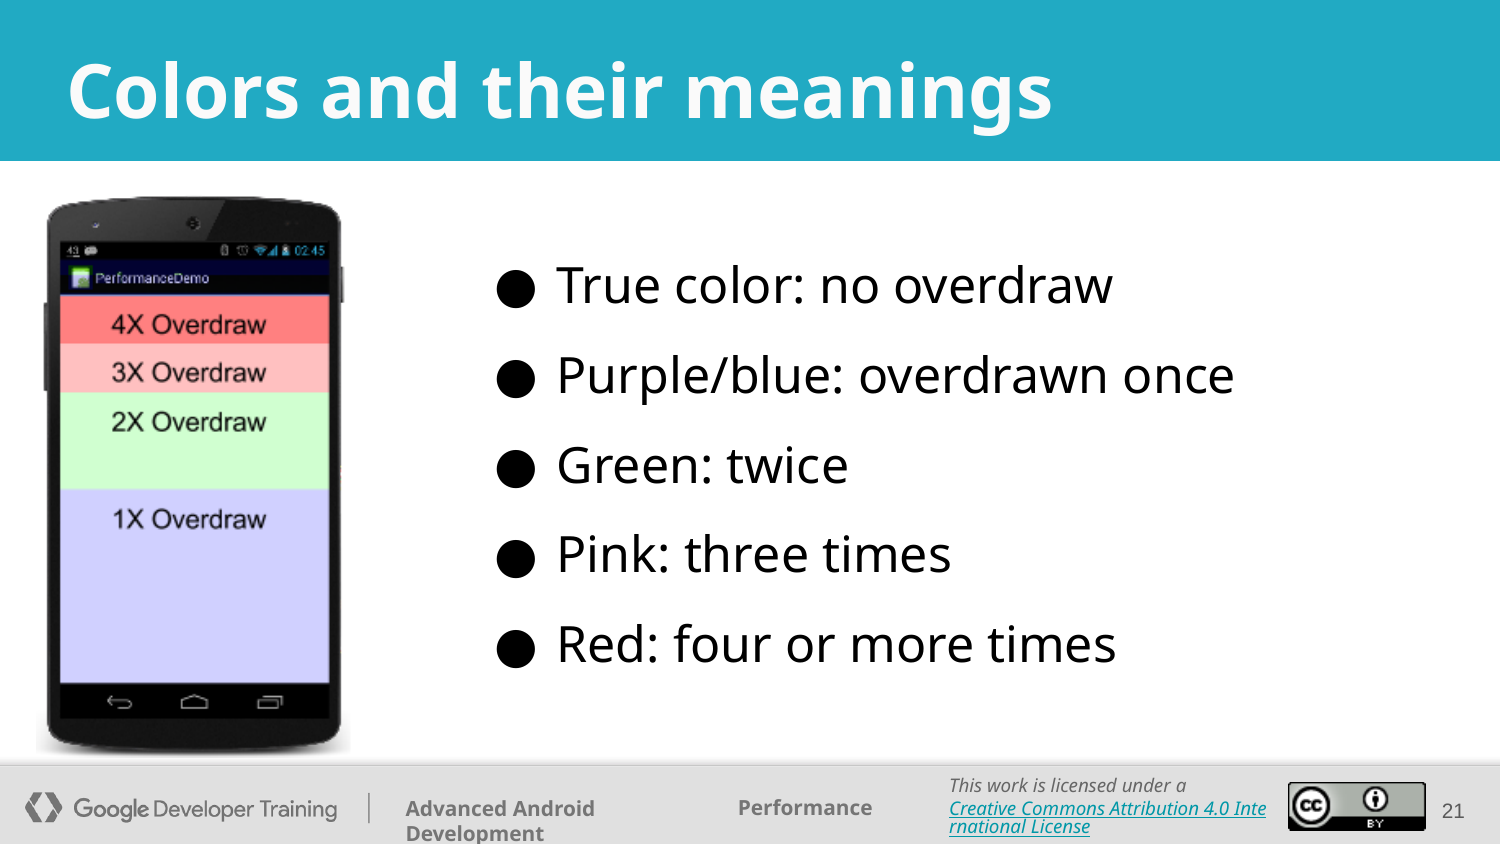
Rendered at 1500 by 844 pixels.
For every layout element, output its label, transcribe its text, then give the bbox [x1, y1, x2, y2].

slide_number ‹#› [1389, 777, 1480, 842]
title Colors and their meanings [51, 28, 1449, 122]
list True color: no overdraw Purple/blue: overdrawn once Green: twice Pink: three times Red: four or more times [466, 229, 1420, 699]
picture [0, 161, 1500, 844]
